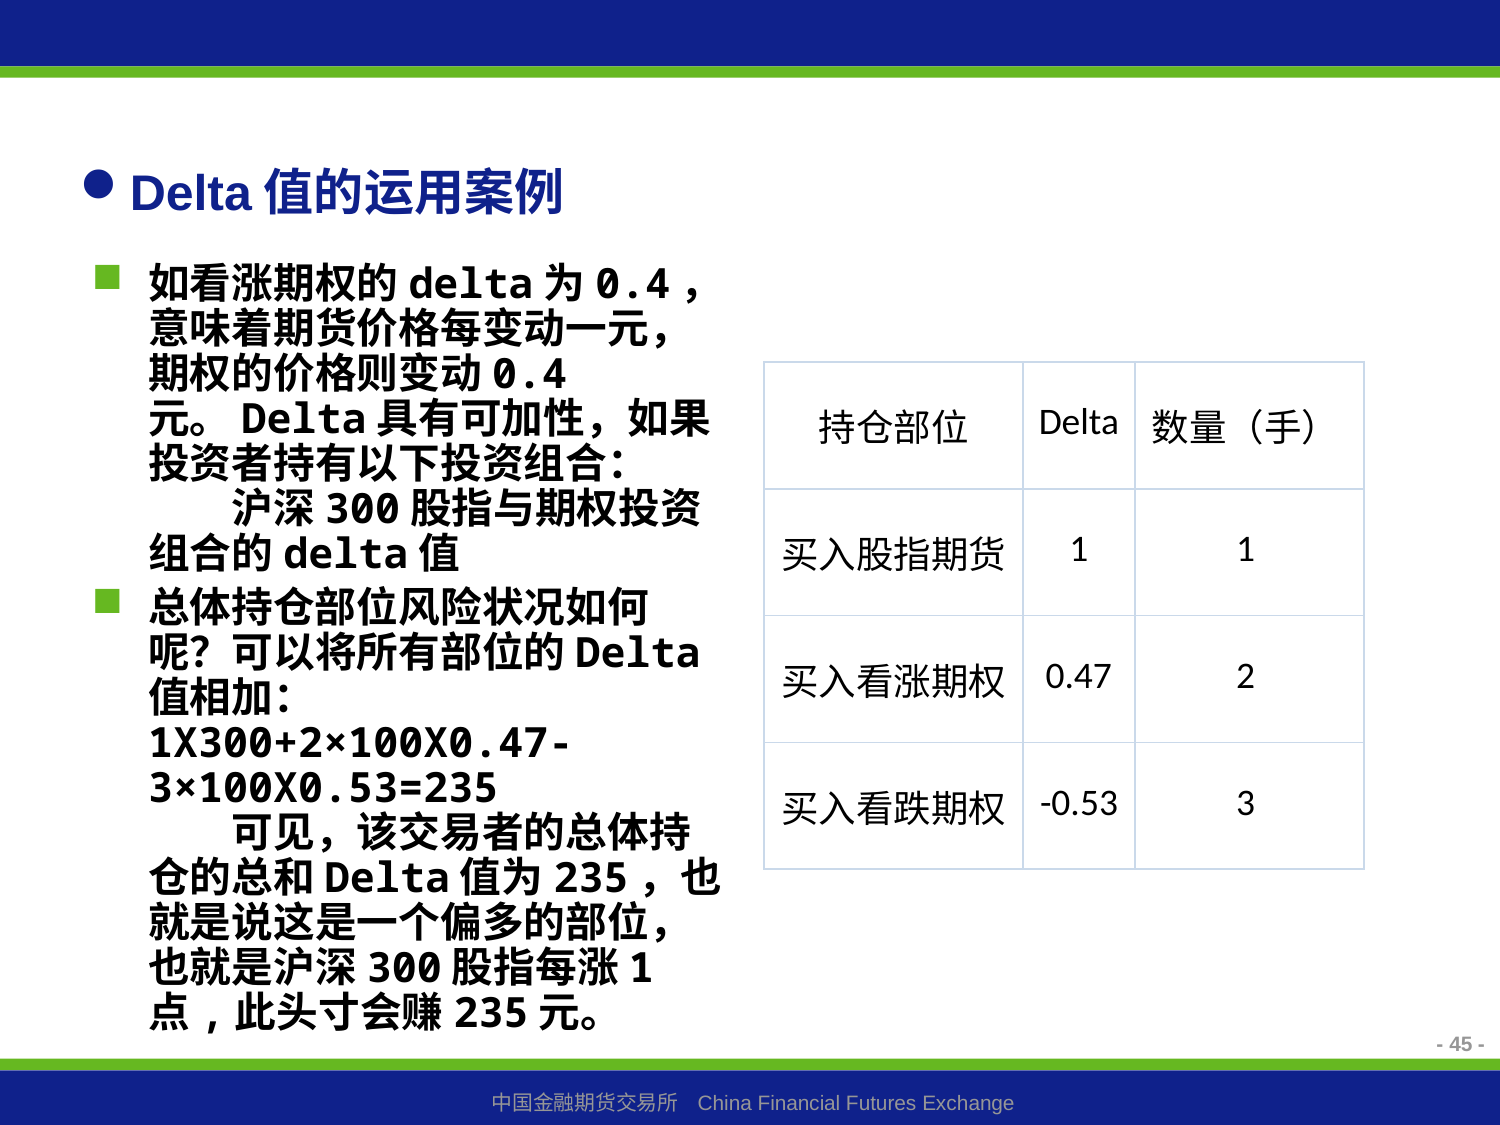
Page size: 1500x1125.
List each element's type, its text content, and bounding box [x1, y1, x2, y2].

title Delta值的运用案例 [64, 136, 1105, 244]
table_cell 2 [1136, 616, 1363, 742]
table_header 持仓部位 [765, 363, 1022, 488]
table_cell 买入看跌期权 [765, 743, 1022, 868]
table_cell 买入股指期货 [765, 490, 1022, 615]
table_header Delta [1024, 363, 1134, 488]
table_cell 买入看涨期权 [765, 616, 1022, 742]
table_cell 1 [1024, 490, 1134, 615]
table_cell -0.53 [1024, 743, 1134, 868]
table_cell 3 [1136, 743, 1363, 868]
slide_number - 45 - [1204, 1022, 1500, 1078]
table_cell 1 [1136, 490, 1363, 615]
table_cell 0.47 [1024, 616, 1134, 742]
list 如看涨期权的delta为0.4，意味着期货价格每变动一元，期权的价格则变动0.4元。Delta具有可加性，如果投资者持有以下投资组合： 沪深300股指与期权投资组合的delta值 总体持仓部位风险状况如何呢？可以将所有部位的Delta值相加：1X300+2×100X0.47-3×100X0.53=235 可见，该交易者的总体持仓的总和Delta值为235，也就是说这是一个偏多的部位，也就是沪深300股指每涨1点,此头寸会赚235元。 [76, 255, 740, 1036]
table_header 数量（手） [1136, 363, 1363, 488]
